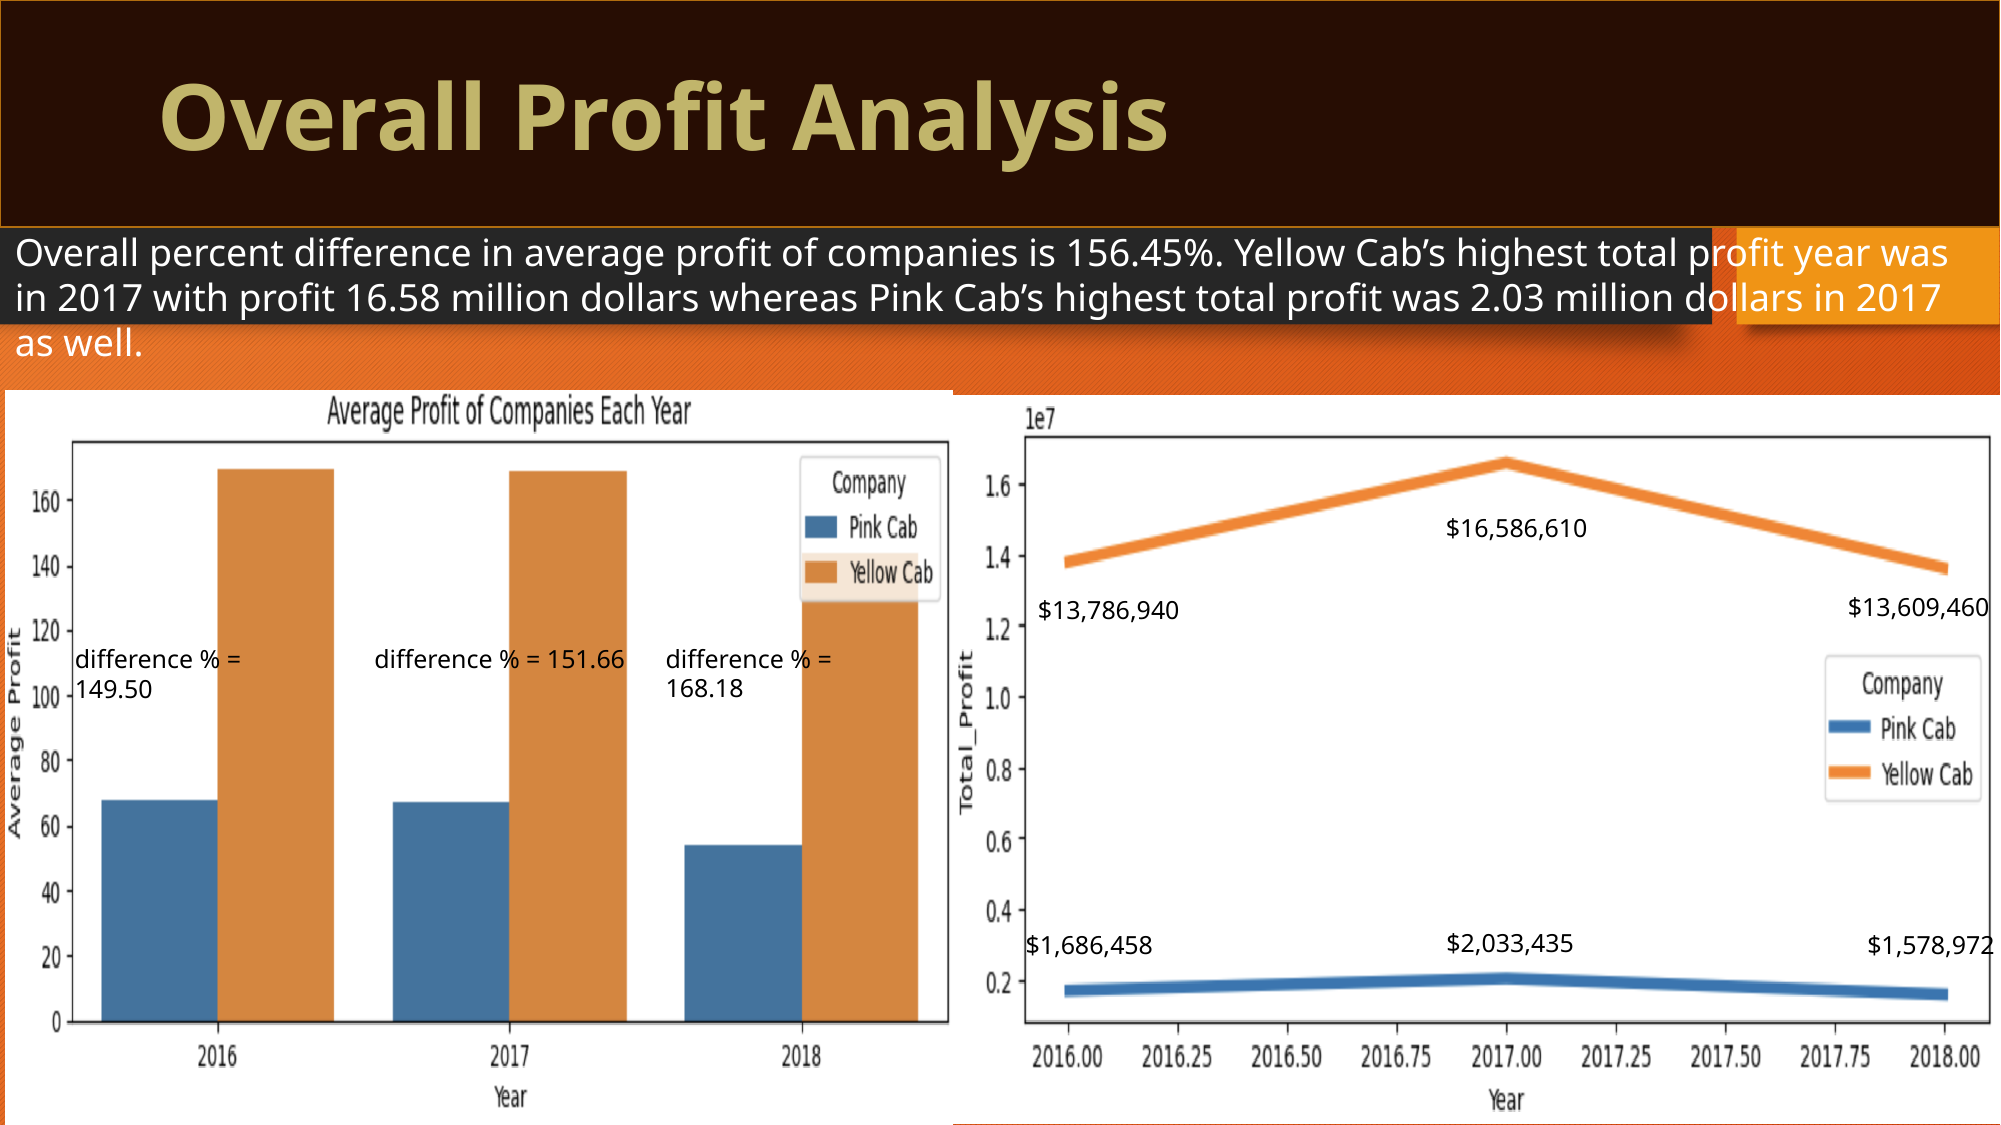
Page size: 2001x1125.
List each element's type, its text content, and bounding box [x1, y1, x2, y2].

text_box Overall percent difference in average profit of companies is 156.45%. Yellow Cab’s highest total profit year was in 2017 with profit 16.58 million dollars whereas Pink Cab’s highest total profit was 2.03 million dollars in 2017 as well. [0, 221, 2000, 372]
text_box Overall Profit Analysis [0, 0, 2000, 221]
picture [0, 372, 1713, 376]
picture [5, 390, 2000, 1125]
